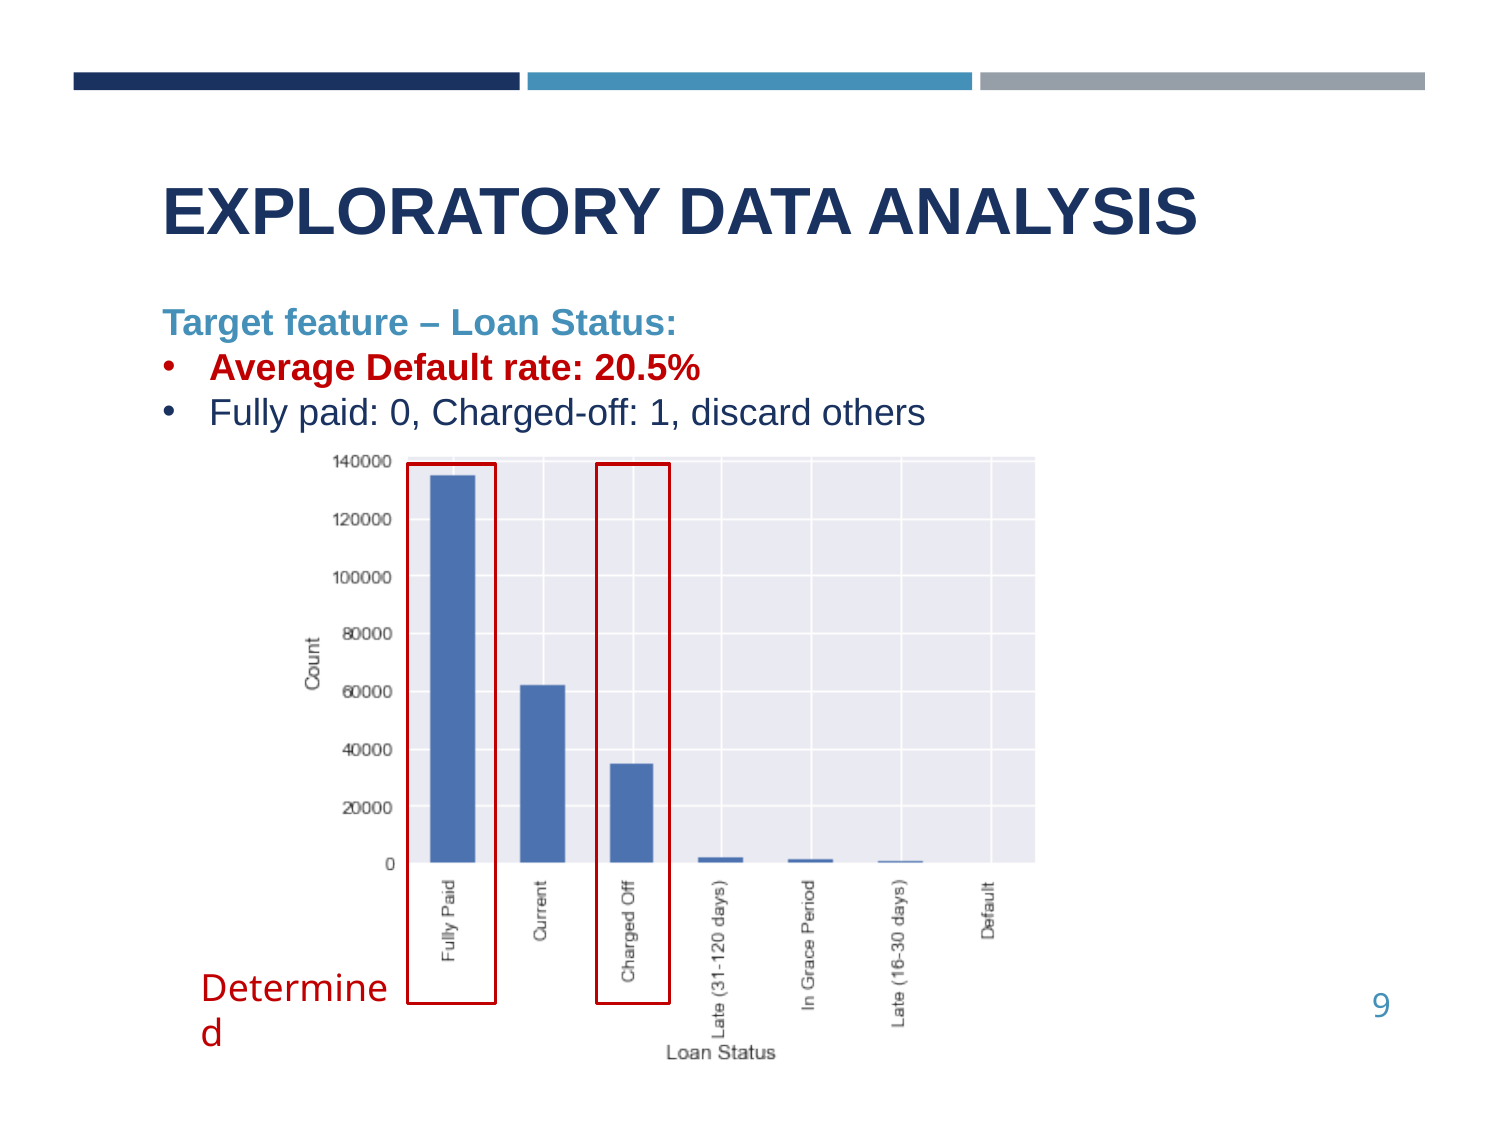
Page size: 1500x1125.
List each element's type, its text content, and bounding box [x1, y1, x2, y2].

text_box Determined [185, 956, 292, 1062]
text_box Target feature – Loan Status: Average Default rate: 20.5% Fully paid: 0, Charged-off: 1, discard others [147, 291, 1072, 441]
picture [292, 442, 1047, 1075]
text_box Exploratory Data Analysis [147, 160, 1329, 256]
slide_number 9 [1279, 977, 1406, 1037]
